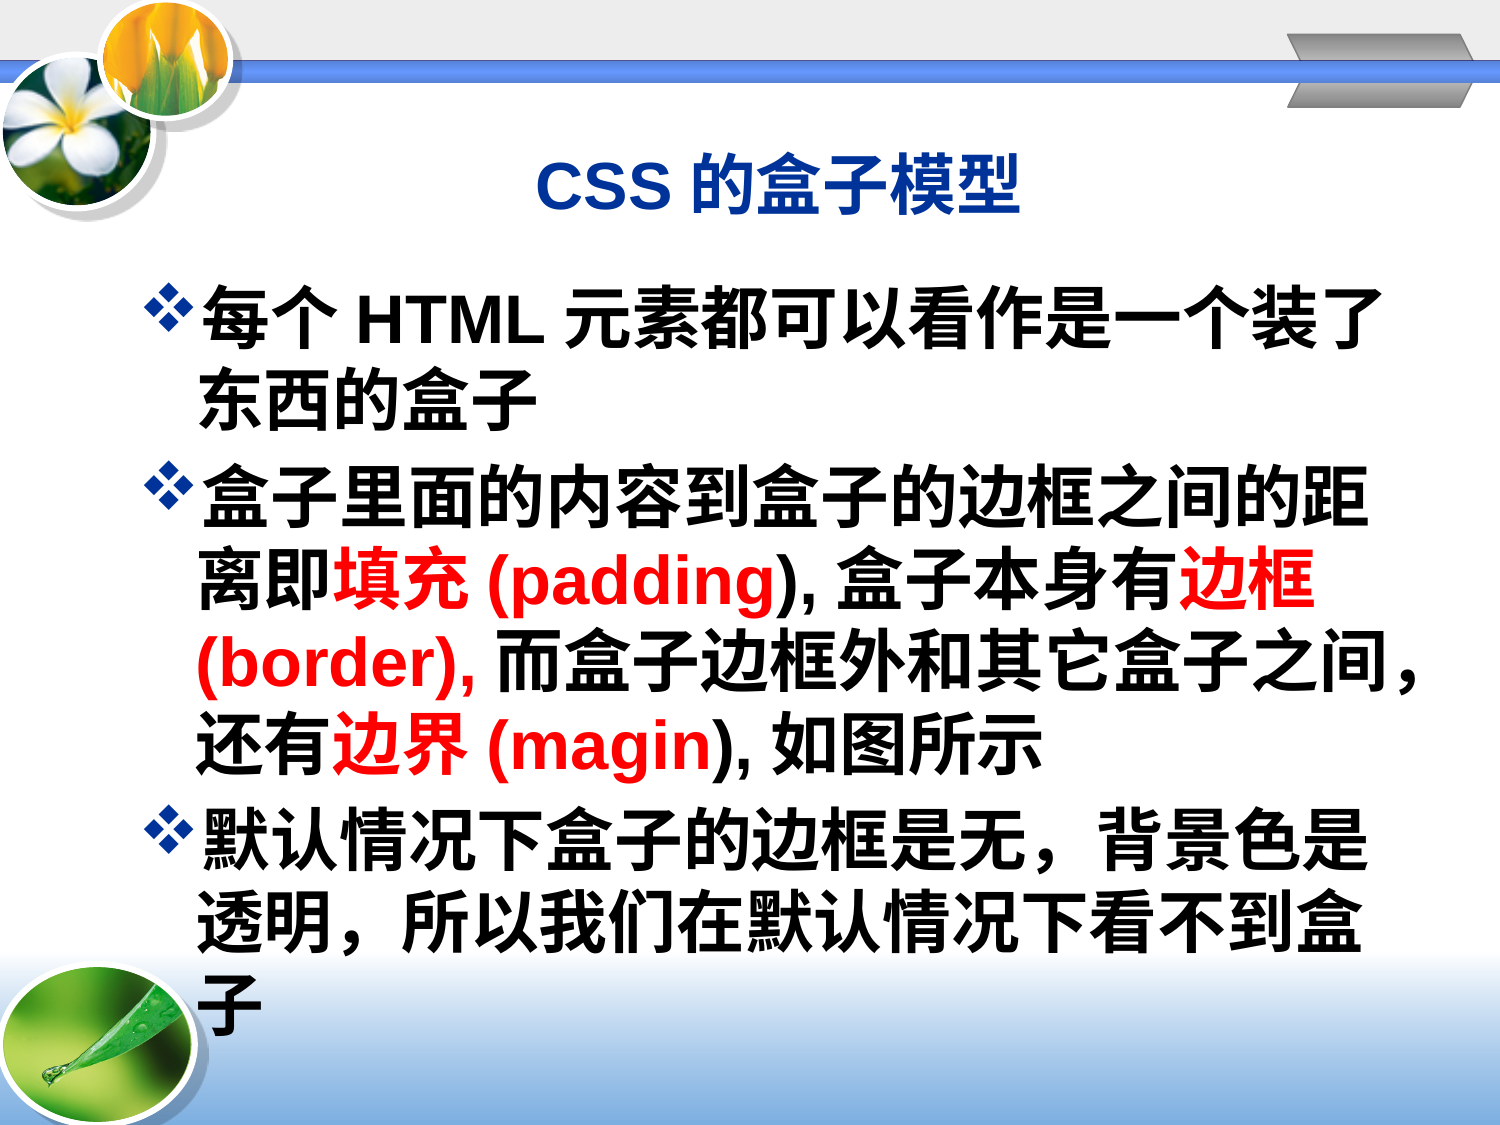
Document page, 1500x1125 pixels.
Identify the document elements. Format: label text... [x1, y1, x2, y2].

title CSS的盒子模型 [206, 125, 1353, 241]
picture [103, 2, 228, 116]
picture [2, 57, 151, 206]
list 每个HTML元素都可以看作是一个装了东西的盒子 盒子里面的内容到盒子的边框之间的距离即填充(padding),盒子本身有边框(border),而盒子边框外和其它盒子之间，还有边界(magin),如图所示 默认情况下盒子的边框是无，背景色是透明，所以我们在默认情况下看不到盒子 [123, 267, 1447, 1071]
picture [3, 967, 185, 1122]
